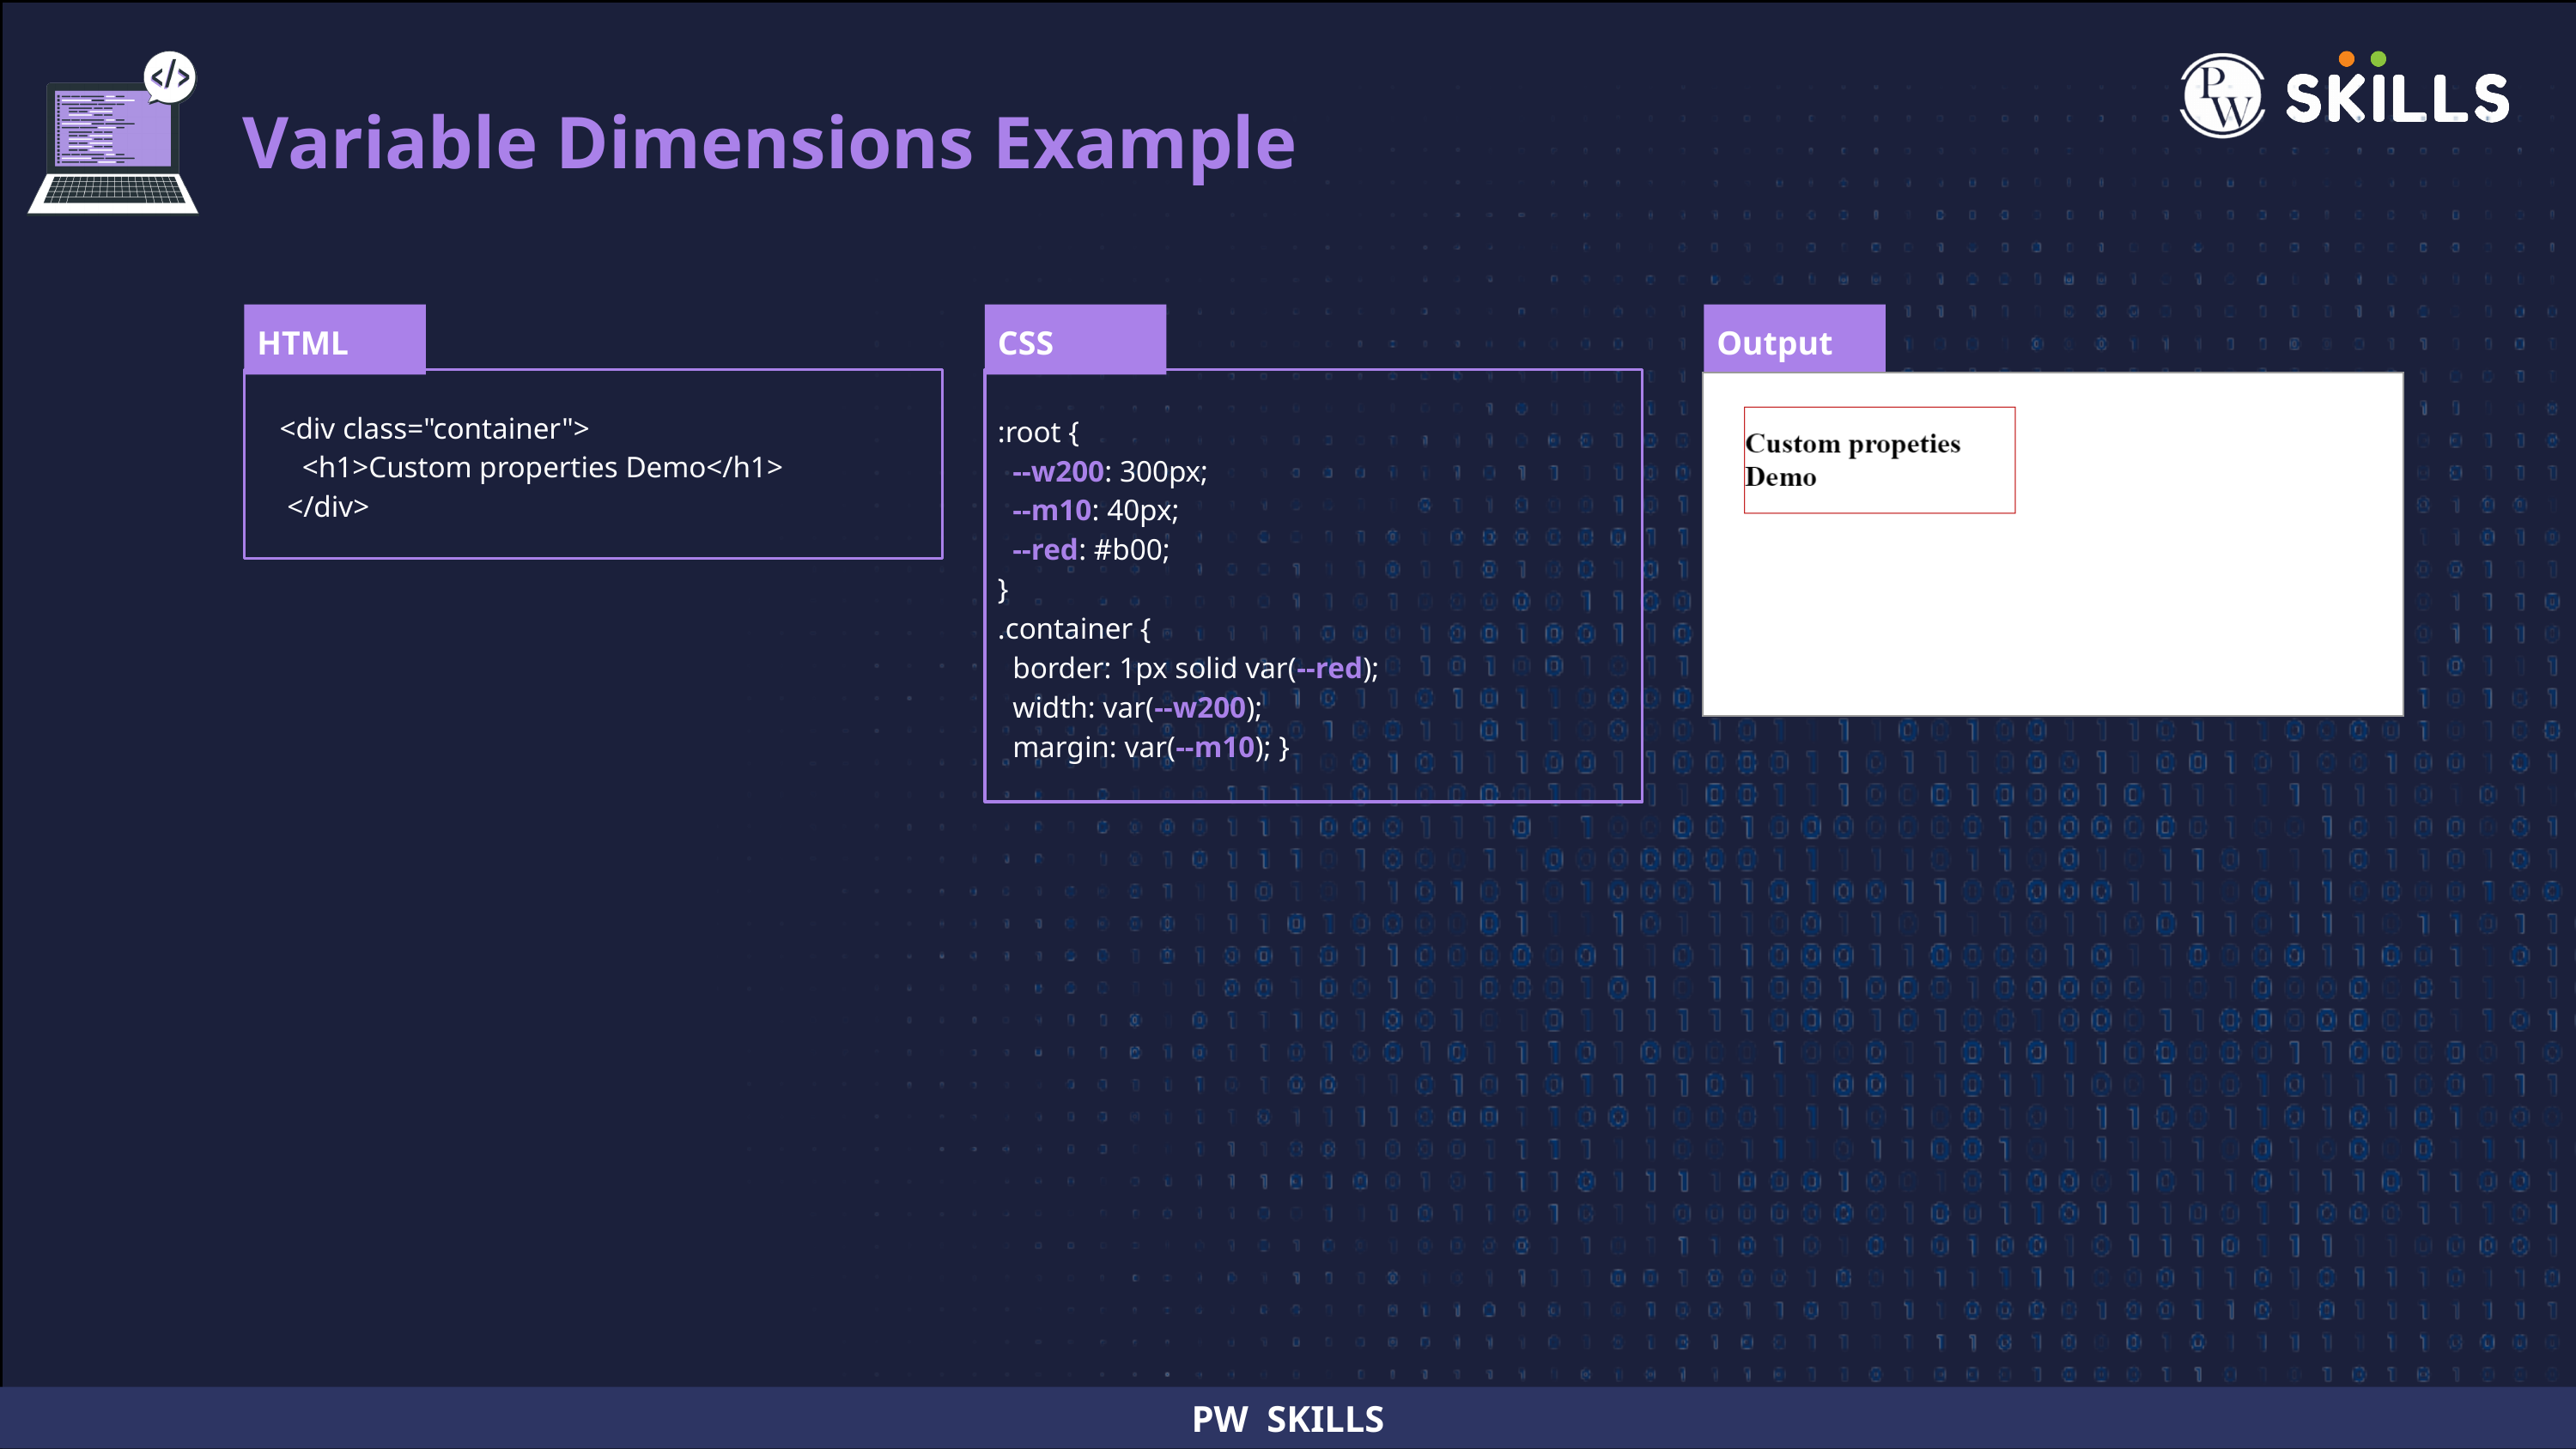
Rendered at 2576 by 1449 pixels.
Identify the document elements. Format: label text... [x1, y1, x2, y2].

text_box :root { --w200: 300px; --m10: 40px; --red: #b00; } .container { border: 1px solid var(--red); width: var(--w200); margin: var(--m10); } [984, 369, 1643, 803]
text_box Variable Dimensions Example [242, 97, 2192, 184]
picture [716, 0, 2576, 1385]
text_box <div class="container"> <h1>Custom properties Demo</h1> </div> [244, 369, 943, 559]
picture [27, 51, 199, 217]
text_box HTML [244, 304, 426, 375]
text_box CSS [984, 304, 1167, 375]
text_box Output [1704, 304, 1886, 372]
